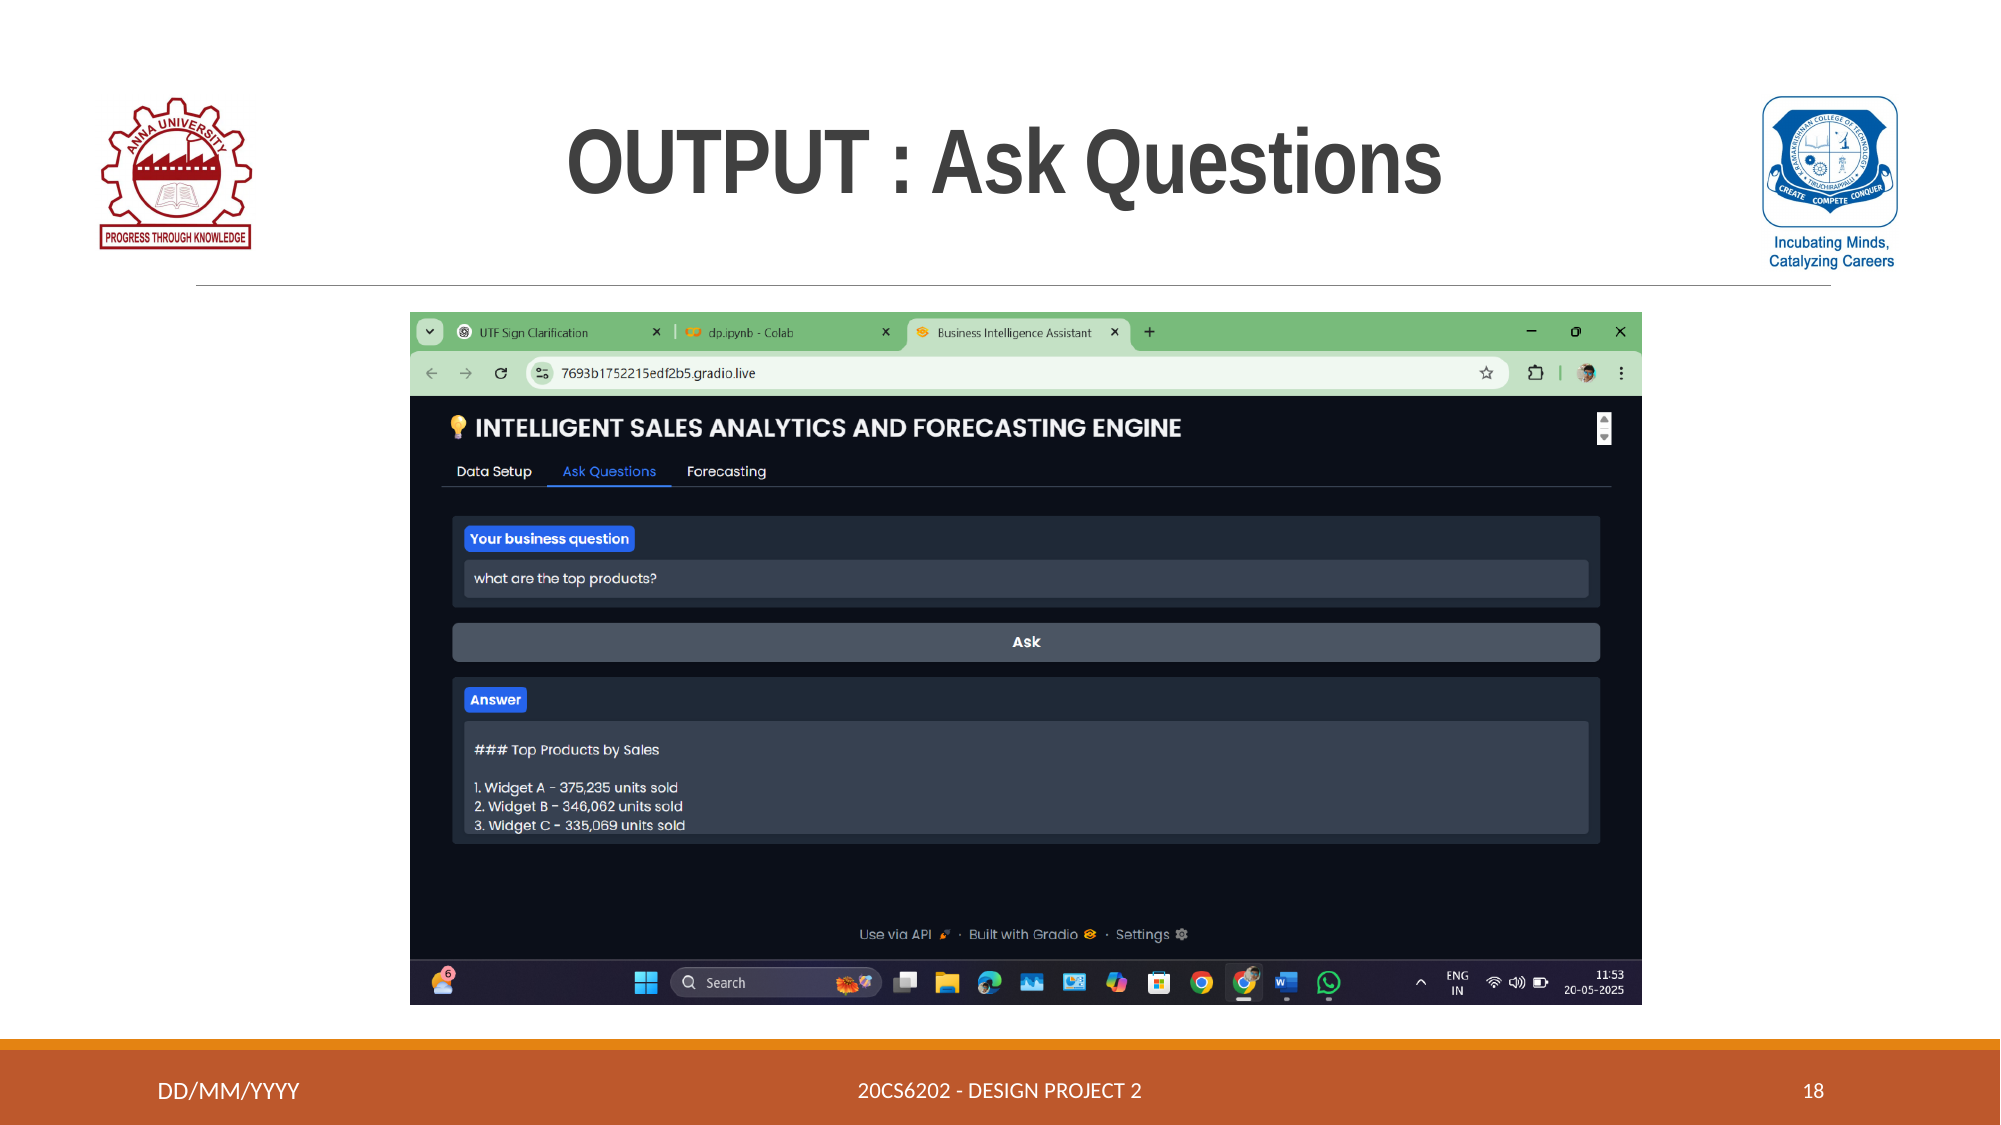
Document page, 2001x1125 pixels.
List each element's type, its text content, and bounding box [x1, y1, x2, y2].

picture [410, 312, 1642, 1006]
picture [94, 93, 257, 252]
footer 20CS6202 - DESIGN PROJECT 2 [604, 1059, 1396, 1120]
picture [1761, 93, 1899, 272]
title OUTPUT : Ask Questions [180, 47, 1830, 285]
text_box DD/MM/YYYY [142, 1066, 532, 1112]
slide_number 18 [1624, 1059, 1840, 1120]
